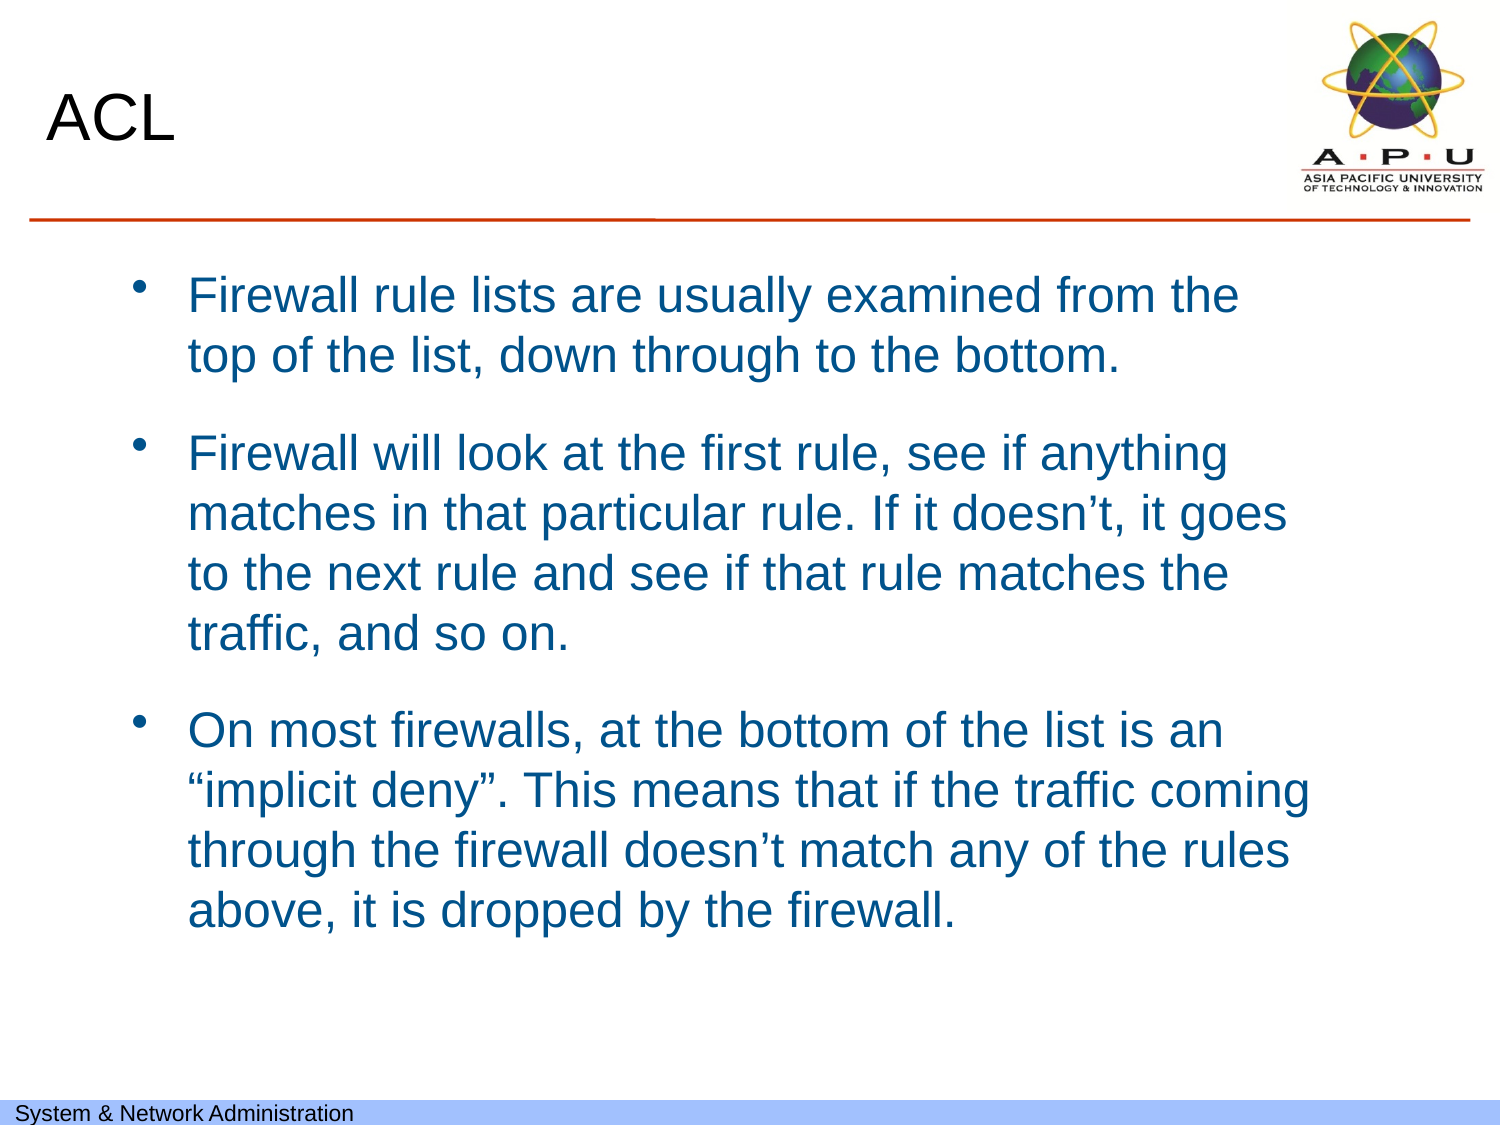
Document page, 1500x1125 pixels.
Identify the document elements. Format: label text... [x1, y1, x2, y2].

list Firewall rule lists are usually examined from the top of the list, down through to the bottom. Firewall will look at the first rule, see if anything matches in that particular rule. If it doesn’t, it goes to the next rule and see if that rule matches the traffic, and so on. On most firewalls, at the bottom of the list is an “implicit deny”. This means that if the traffic coming through the firewall doesn’t match any of the rules above, it is dropped by the firewall. [100, 255, 1333, 1006]
picture [1287, 0, 1500, 213]
title ACL [31, 29, 1111, 198]
